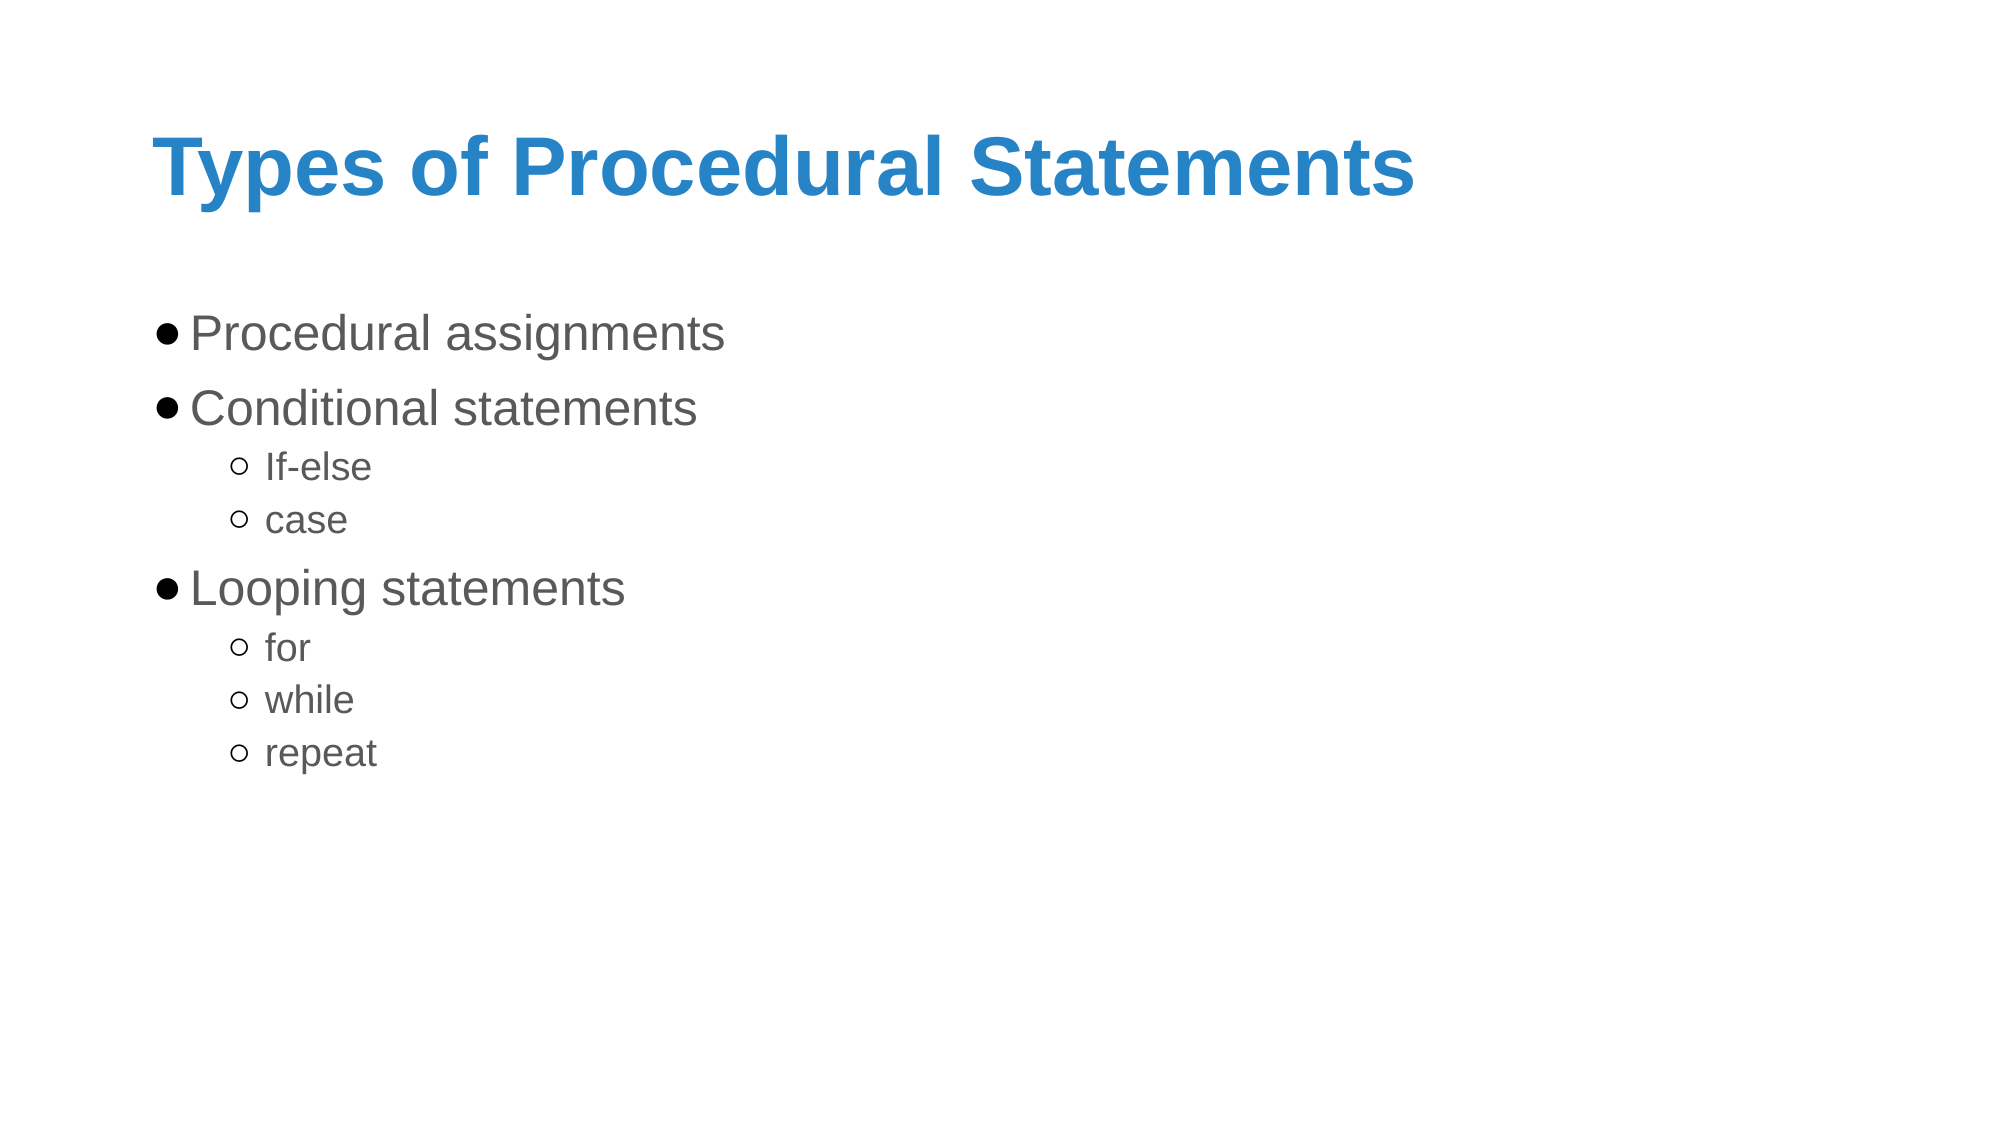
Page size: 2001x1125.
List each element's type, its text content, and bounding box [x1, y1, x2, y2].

list Procedural assignments Conditional statements If-else case Looping statements for while repeat [137, 299, 1863, 1014]
title Types of Procedural Statements [137, 59, 1863, 278]
